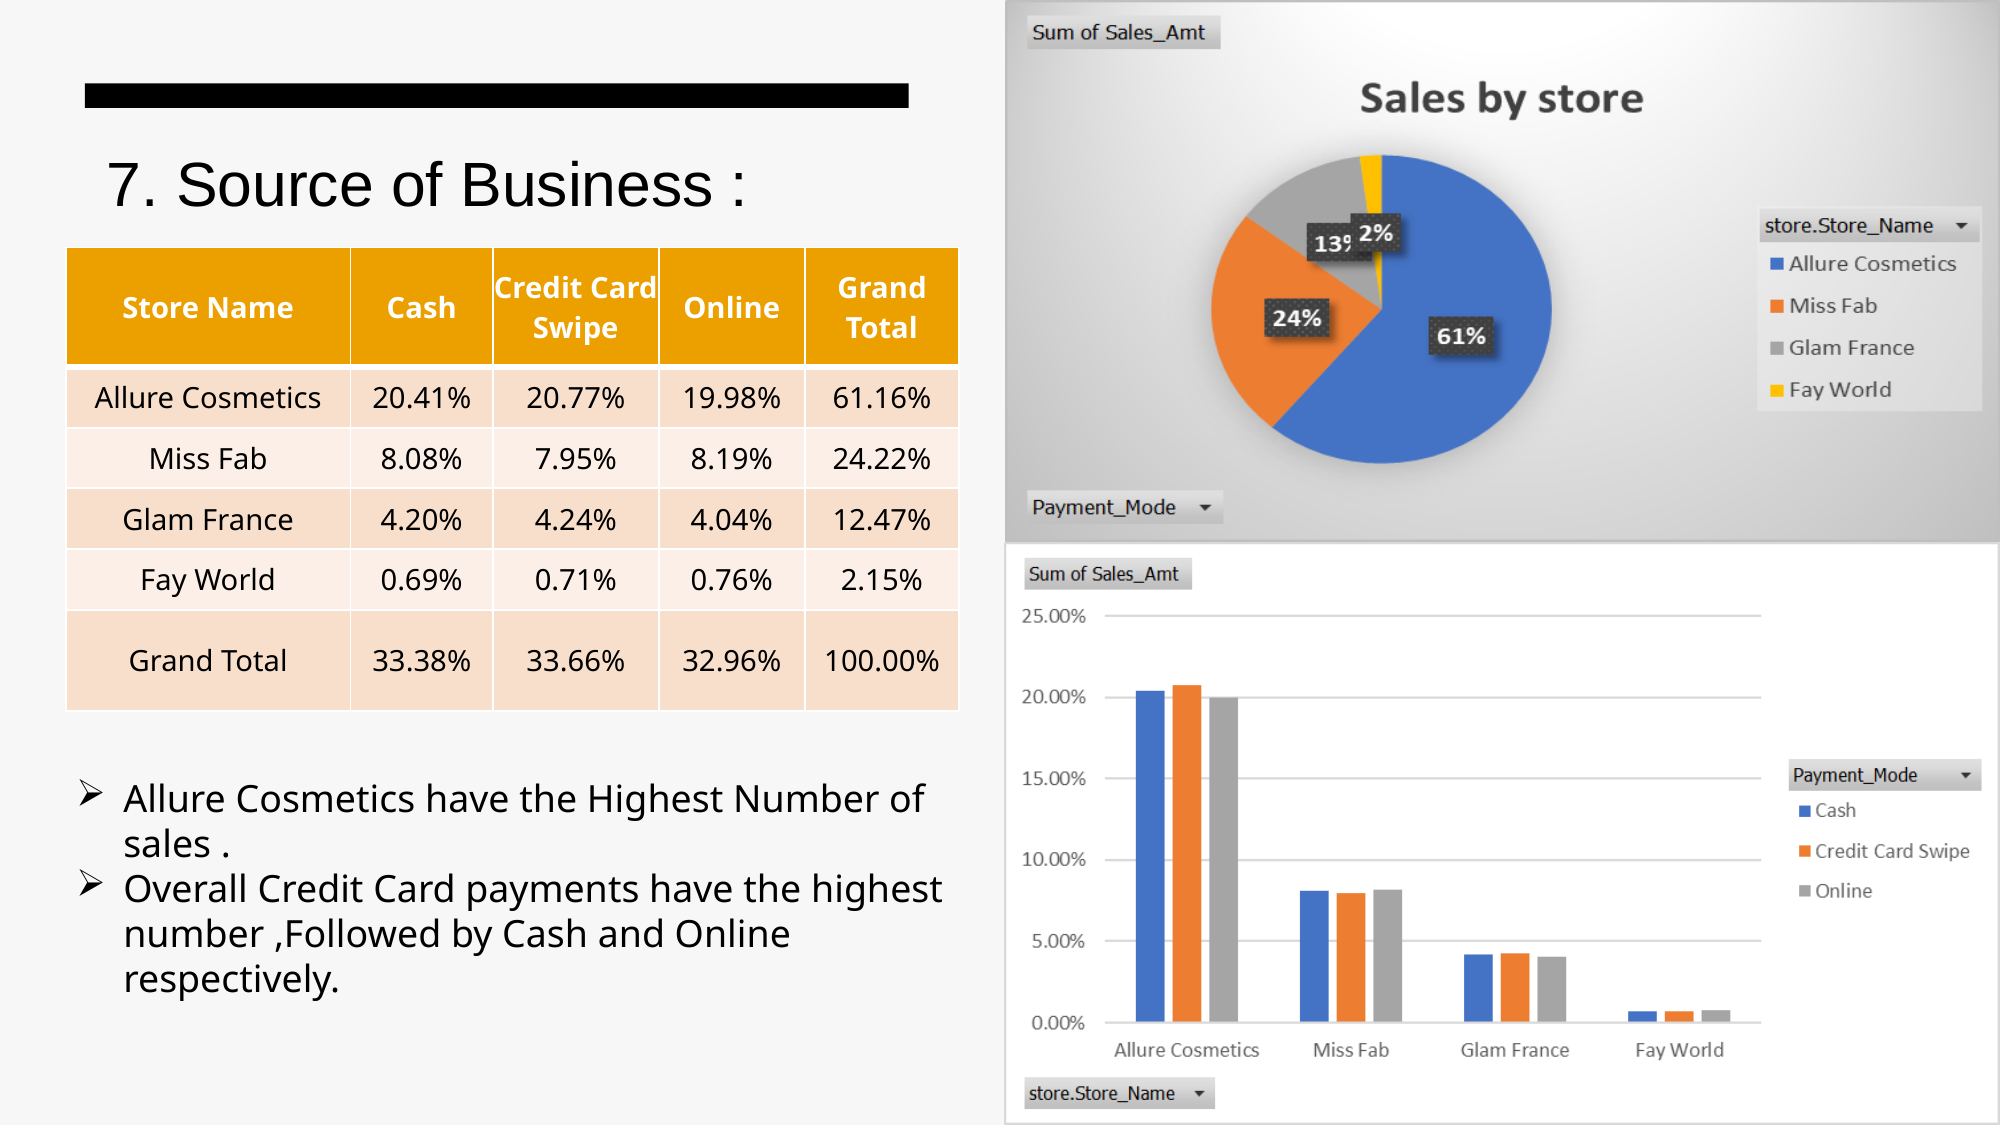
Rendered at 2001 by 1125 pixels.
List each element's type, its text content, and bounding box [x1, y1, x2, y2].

table_cell 0.71% [494, 550, 658, 609]
table_cell 33.66% [494, 611, 658, 710]
picture [1004, 0, 2000, 1125]
table_cell 8.08% [351, 429, 492, 487]
table_header Credit Card Swipe [494, 248, 658, 364]
table_cell Fay World [67, 550, 350, 609]
text_box Allure Cosmetics have the Highest Number of sales . Overall Credit Card payments have the highest number ,Followed by Cash and Online respectively. [61, 768, 960, 1008]
table_cell 0.76% [660, 550, 804, 609]
table_cell 4.04% [660, 489, 804, 548]
table_cell 20.41% [351, 370, 492, 427]
table_cell 4.20% [351, 489, 492, 548]
table_cell 7.95% [494, 429, 658, 487]
table_cell 32.96% [660, 611, 804, 710]
table_cell 0.69% [351, 550, 492, 609]
table_cell Miss Fab [67, 429, 350, 487]
table_cell 100.00% [806, 611, 958, 710]
table_cell Grand Total [67, 611, 350, 710]
table_header Store Name [67, 248, 350, 364]
table_cell 24.22% [806, 429, 958, 487]
table_cell 19.98% [660, 370, 804, 427]
table_cell 20.77% [494, 370, 658, 427]
table_header Cash [351, 248, 492, 364]
table_header Grand Total [806, 248, 958, 364]
table_cell 2.15% [806, 550, 958, 609]
table_cell 61.16% [806, 370, 958, 427]
table_cell 4.24% [494, 489, 658, 548]
text_box 7. Source of Business : [91, 136, 1005, 272]
table_cell Glam France [67, 489, 350, 548]
table_cell 33.38% [351, 611, 492, 710]
table_cell 12.47% [806, 489, 958, 548]
table_cell Allure Cosmetics [67, 370, 350, 427]
table_header Online [660, 248, 804, 364]
table_cell 8.19% [660, 429, 804, 487]
